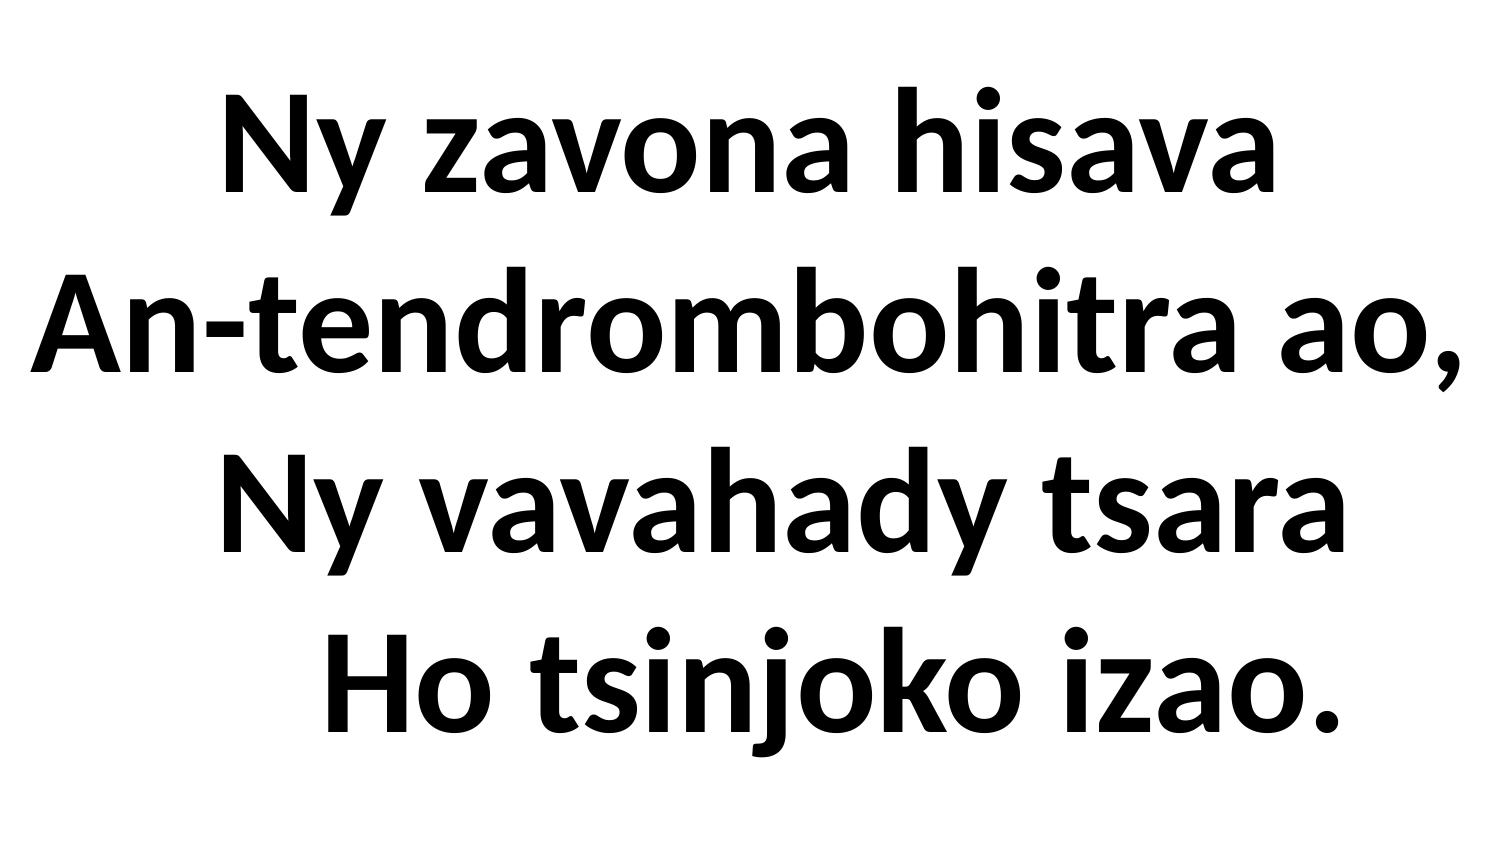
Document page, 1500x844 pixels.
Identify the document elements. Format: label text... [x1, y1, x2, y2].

title Ny zavona hisava An-tendrombohitra ao, Ny vavahady tsara Ho tsinjoko izao. [0, 311, 1500, 493]
